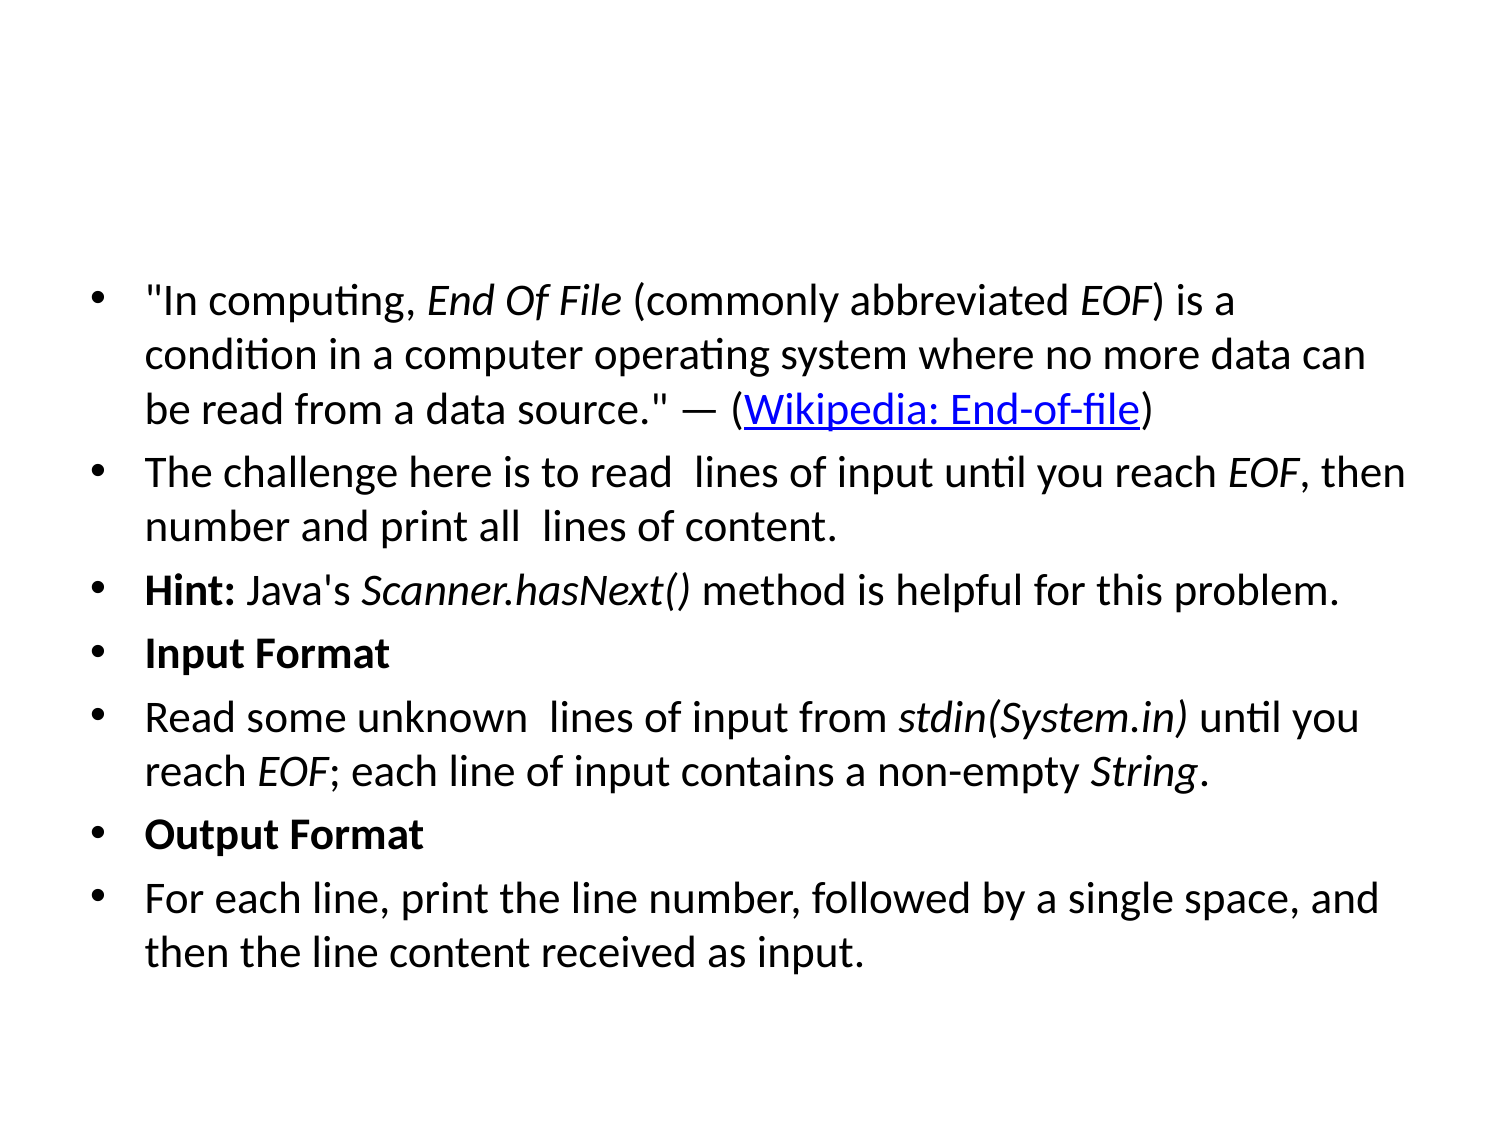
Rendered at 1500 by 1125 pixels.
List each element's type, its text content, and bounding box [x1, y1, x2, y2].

list "In computing, End Of File (commonly abbreviated EOF) is a condition in a computer operating system where no more data can be read from a data source." — (Wikipedia: End-of-file) The challenge here is to read lines of input until you reach EOF, then number and print all lines of content. Hint: Java's Scanner.hasNext() method is helpful for this problem. Input Format Read some unknown lines of input from stdin(System.in) until you reach EOF; each line of input contains a non-empty String. Output Format For each line, print the line number, followed by a single space, and then the line content received as input. [75, 262, 1425, 1005]
